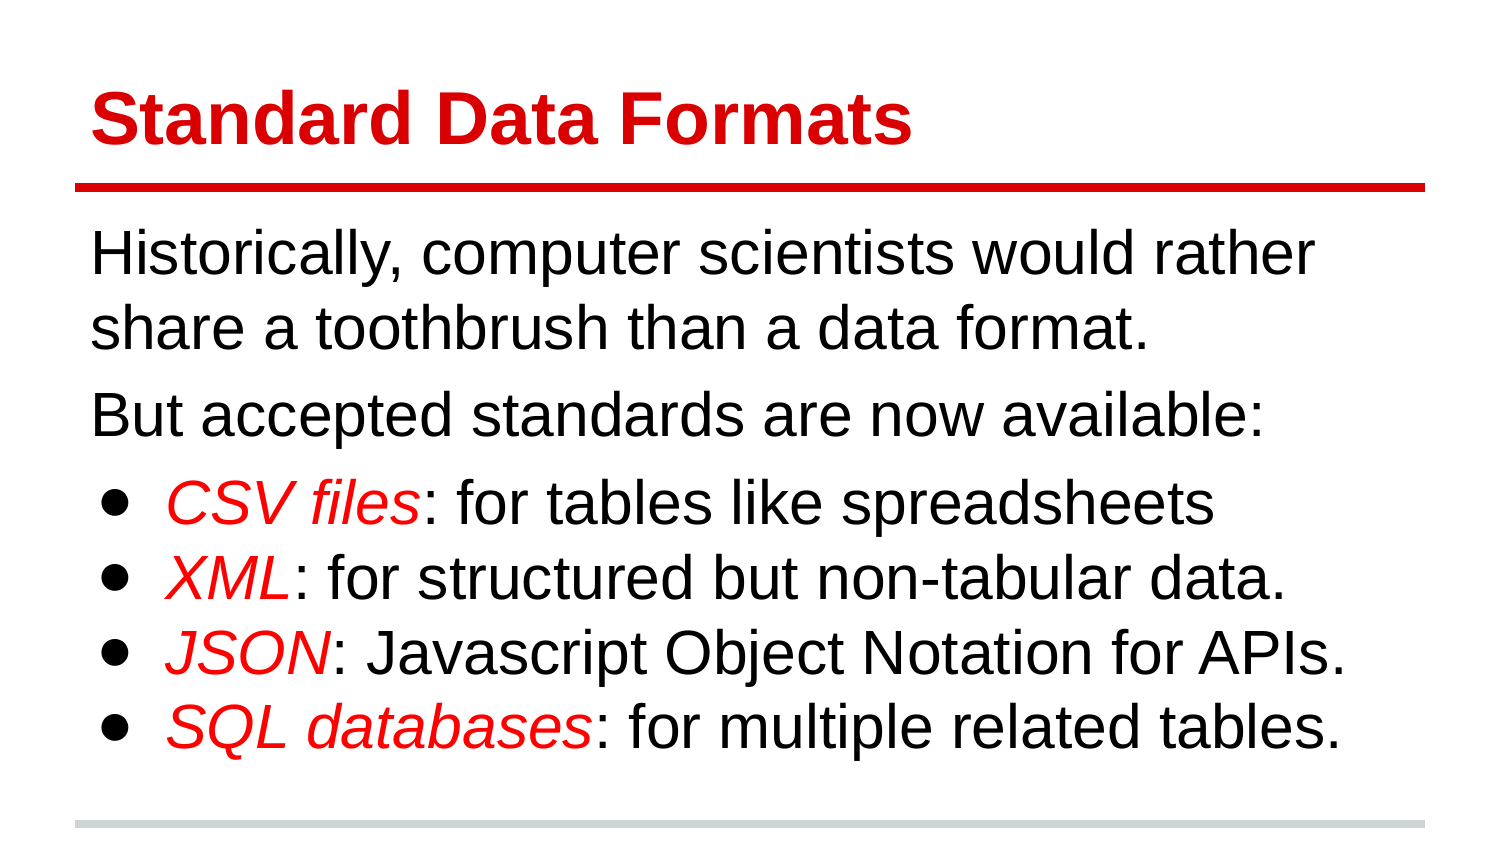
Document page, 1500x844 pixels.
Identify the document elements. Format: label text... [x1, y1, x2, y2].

title Standard Data Formats [75, 33, 1425, 175]
list Historically, computer scientists would rather share a toothbrush than a data format. But accepted standards are now available: CSV files: for tables like spreadsheets XML: for structured but non-tabular data. JSON: Javascript Object Notation for APIs. SQL databases: for multiple related tables. [75, 196, 1425, 808]
